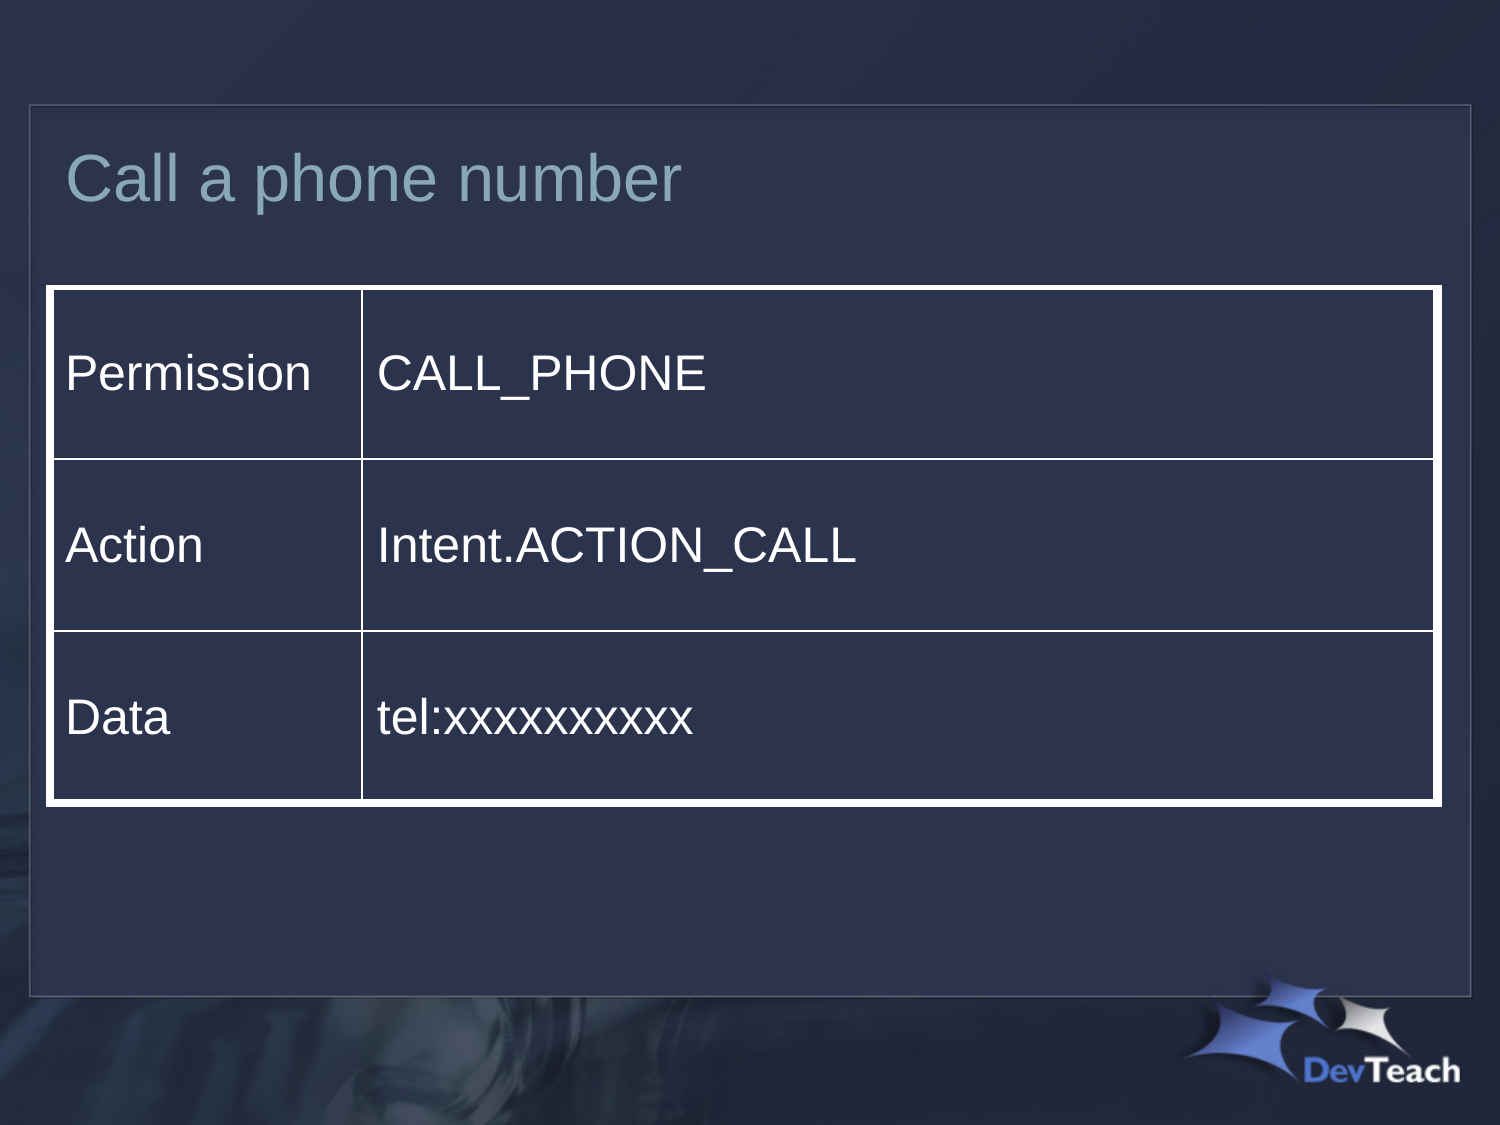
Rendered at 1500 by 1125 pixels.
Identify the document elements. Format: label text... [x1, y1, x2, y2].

table_cell Data [54, 632, 361, 799]
table_cell Action [54, 460, 361, 630]
table_header Permission [54, 290, 361, 458]
table_cell tel:xxxxxxxxxx [363, 632, 1433, 799]
picture [0, 0, 1500, 1125]
table_header CALL_PHONE [363, 290, 1433, 458]
title Call a phone number [50, 137, 1325, 213]
table_cell Intent.ACTION_CALL [363, 460, 1433, 630]
